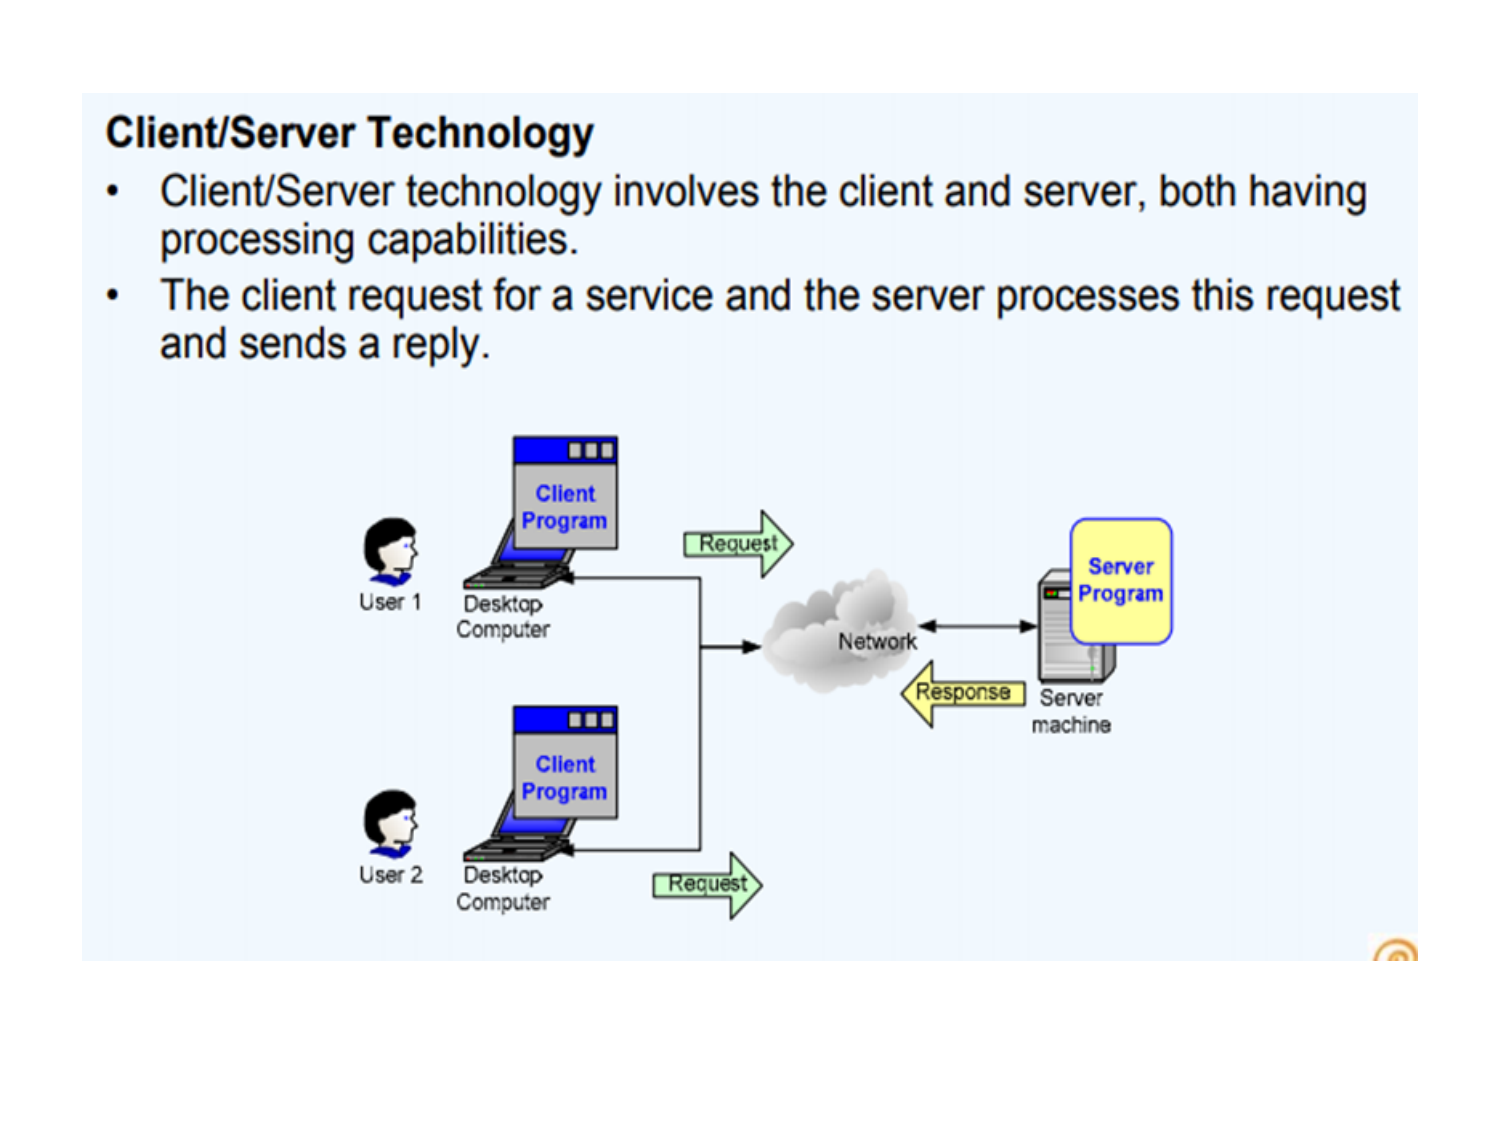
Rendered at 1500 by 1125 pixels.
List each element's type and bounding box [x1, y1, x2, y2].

picture [81, 93, 1419, 962]
